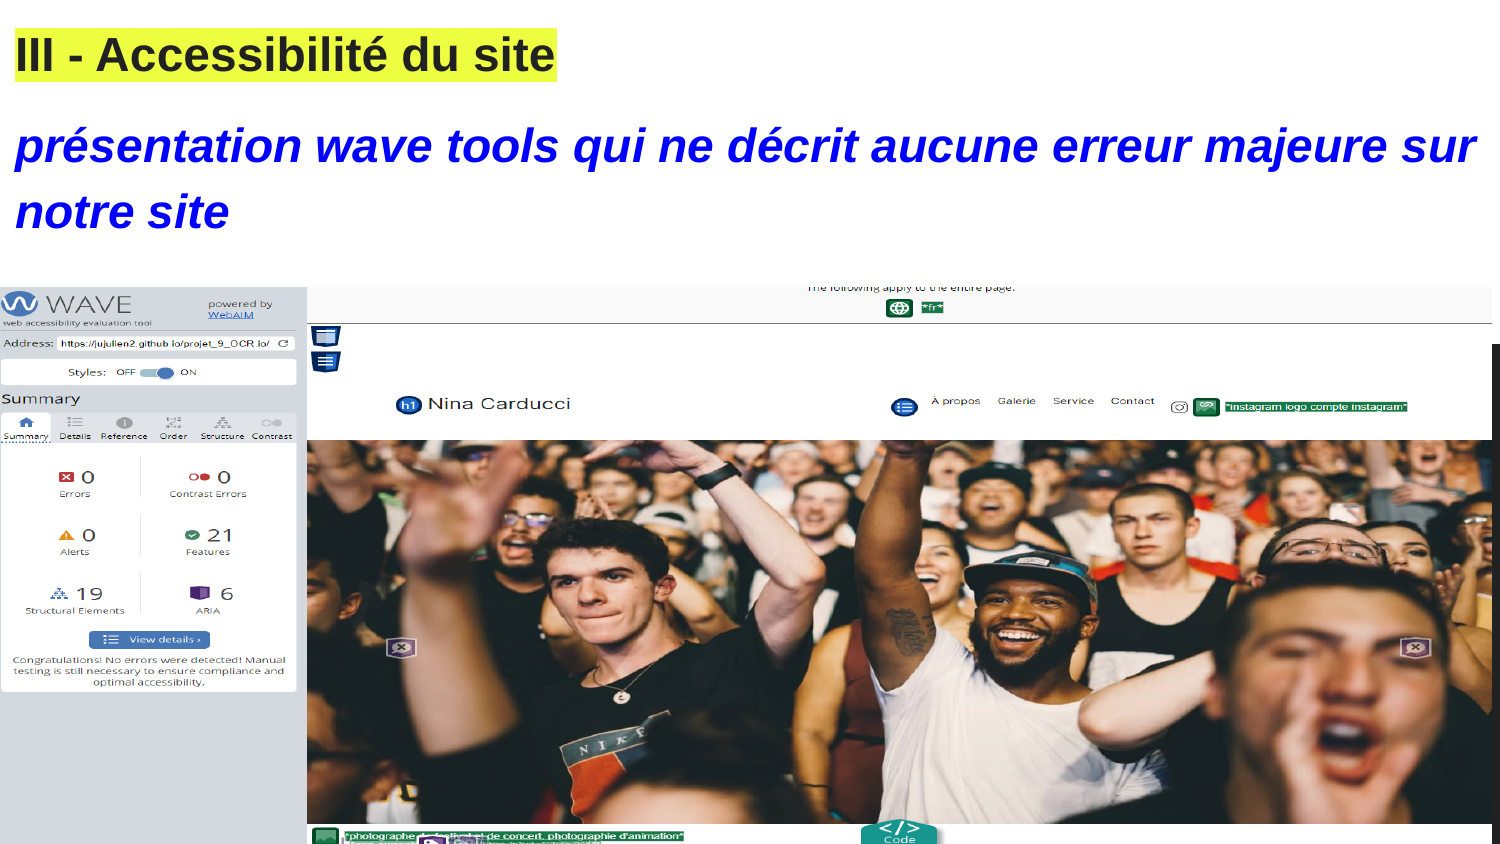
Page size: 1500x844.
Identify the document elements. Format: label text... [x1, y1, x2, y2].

text_box III - Accessibilité du site présentation wave tools qui ne décrit aucune erreur majeure sur notre site [0, 0, 1500, 344]
picture [0, 287, 1492, 844]
